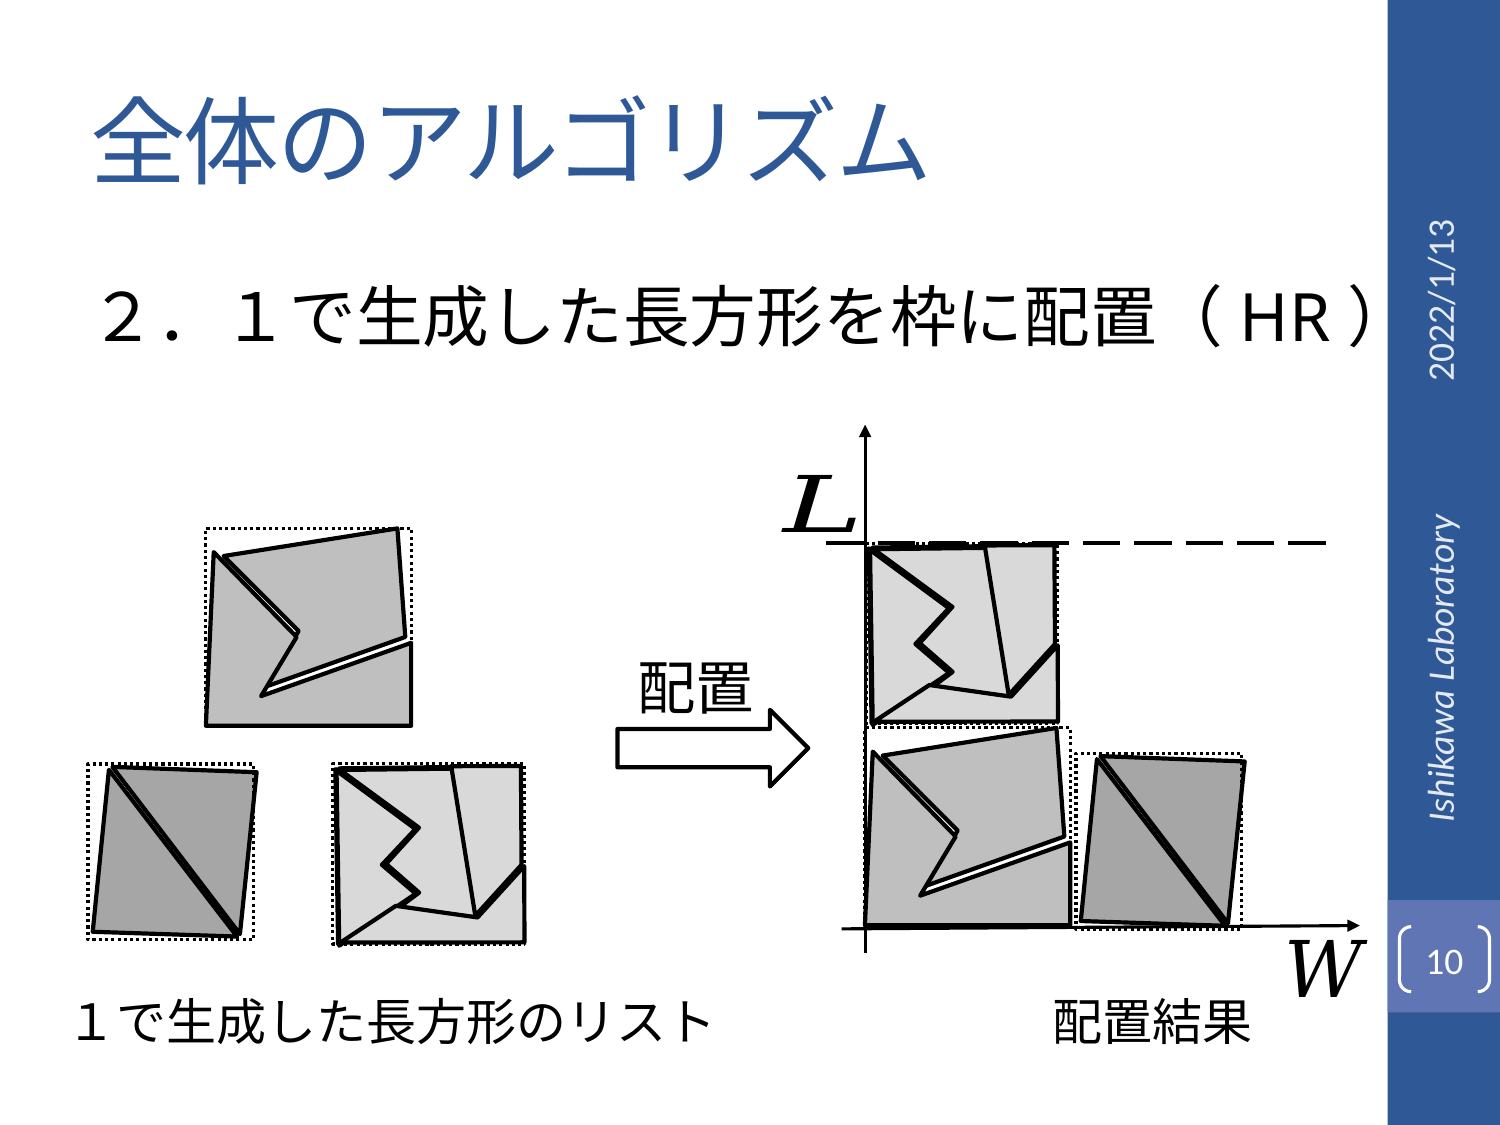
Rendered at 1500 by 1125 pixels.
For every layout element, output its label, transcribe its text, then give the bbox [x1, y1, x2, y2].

footer Ishikawa Laboratory [1408, 500, 1469, 889]
text_box 配置結果 [798, 973, 1500, 1058]
text_box ２．１で生成した長方形を枠に配置（HR） [74, 278, 1435, 363]
text_box [615, 725, 811, 789]
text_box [82, 753, 267, 951]
slide_number 10 [1397, 925, 1492, 973]
title 全体のアルゴリズム [75, 45, 1325, 233]
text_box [826, 424, 1374, 1017]
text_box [332, 761, 567, 960]
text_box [205, 527, 412, 727]
text_box 配置 [603, 645, 789, 729]
text_box １で生成した長方形のリスト [37, 973, 746, 1058]
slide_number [1408, 100, 1469, 500]
